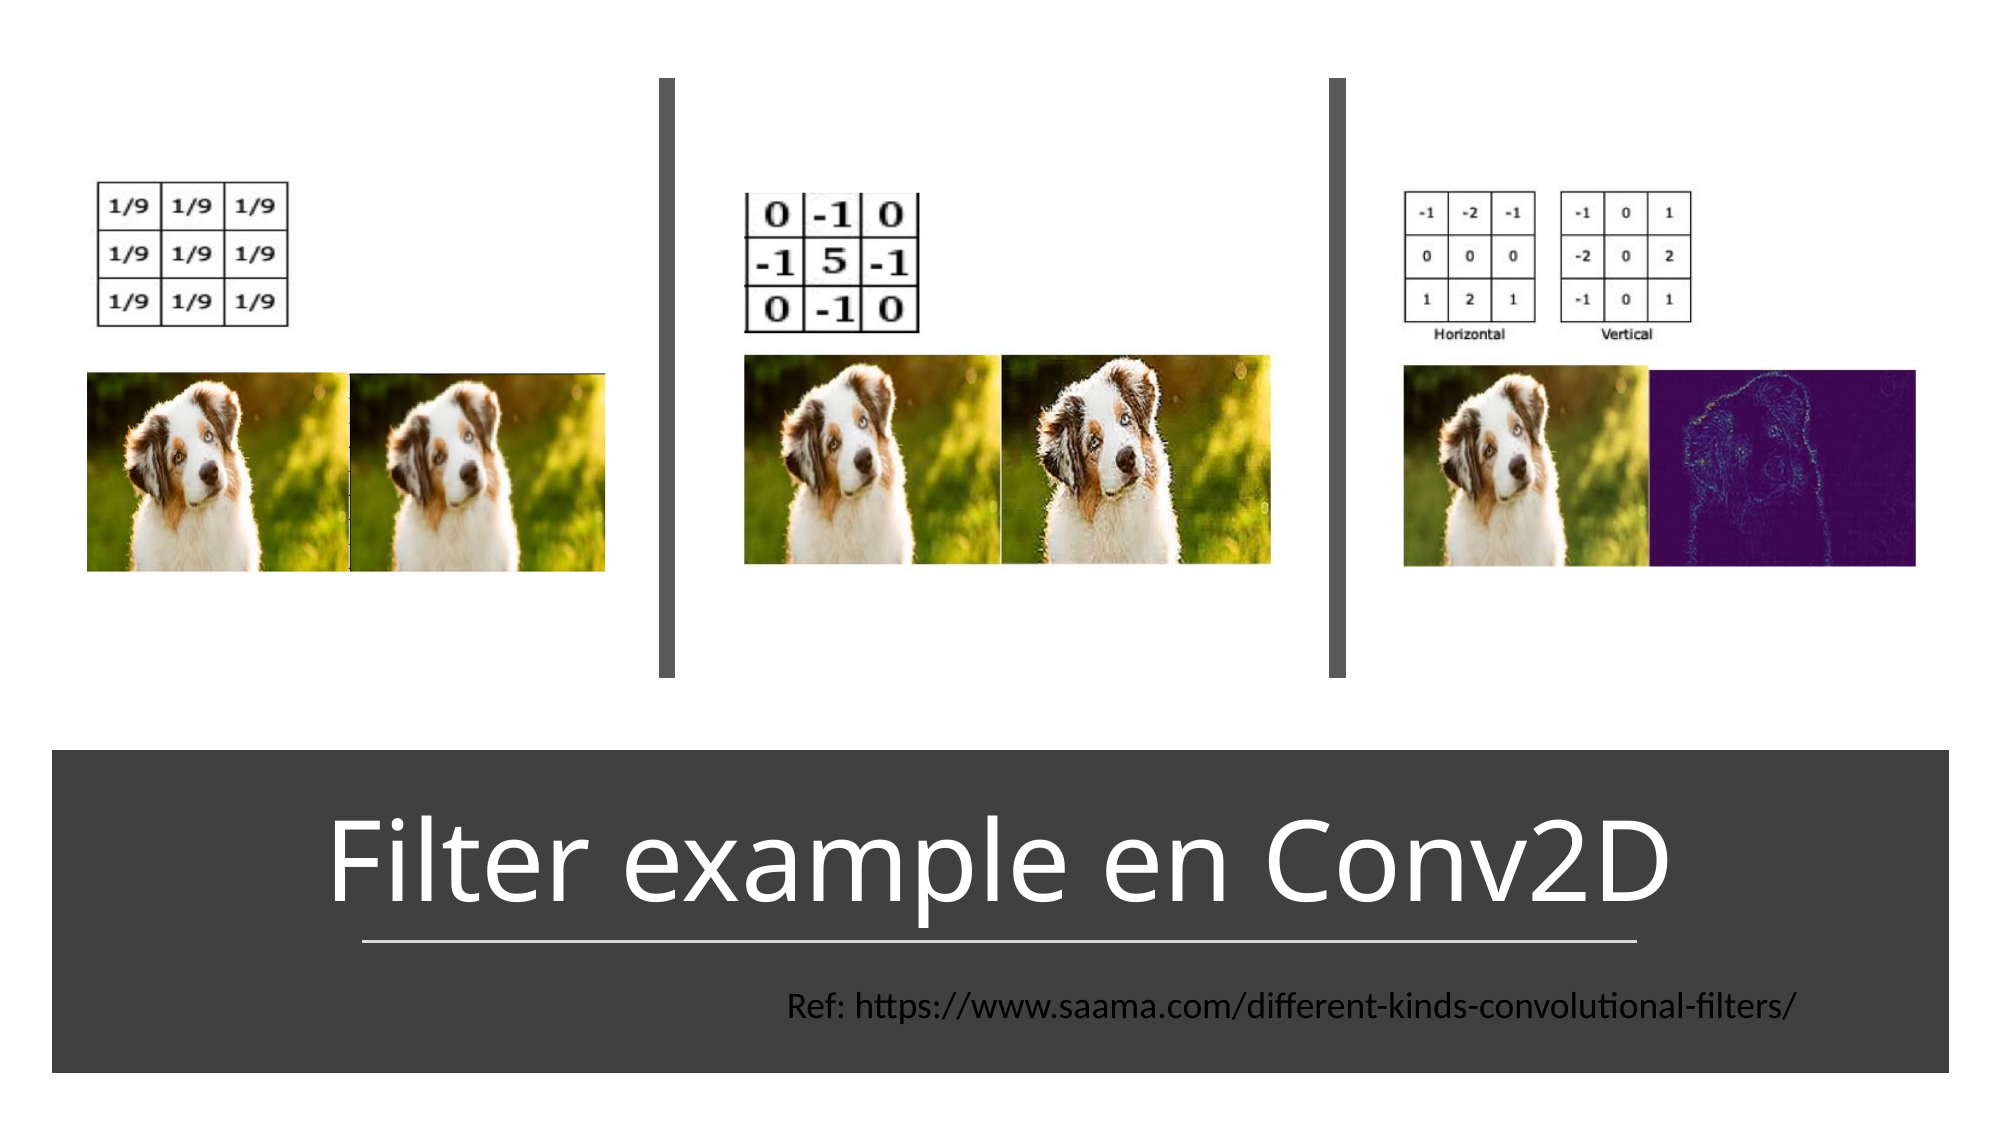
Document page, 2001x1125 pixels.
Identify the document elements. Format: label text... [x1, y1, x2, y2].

picture [52, 176, 615, 580]
title Filter example en Conv2D [86, 780, 1914, 933]
picture [719, 176, 1283, 580]
text_box Ref: https://www.saama.com/different-kinds-convolutional-filters/ [772, 973, 1850, 1034]
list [1386, 176, 1948, 588]
text_box [61, 759, 1939, 1064]
